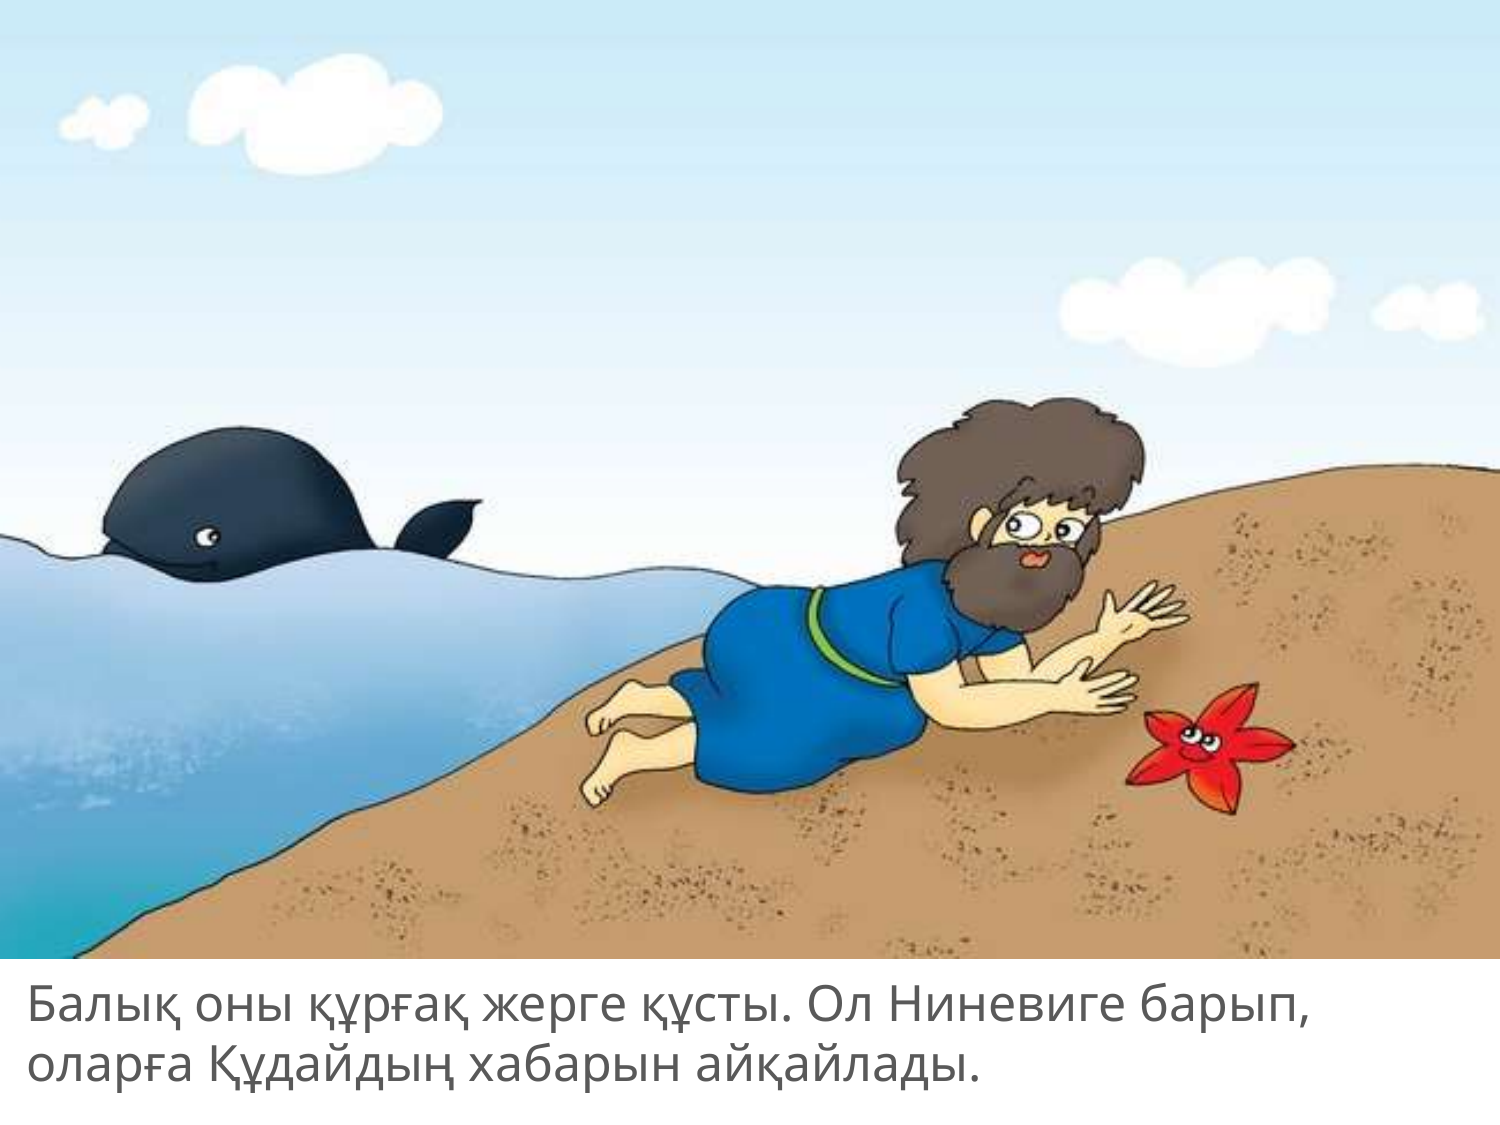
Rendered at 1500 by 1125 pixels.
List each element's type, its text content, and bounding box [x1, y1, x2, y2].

text_box Балық оны құрғақ жерге құсты. Ол Ниневиге барып, оларға Құдайдың хабарын айқайлады. [11, 966, 1498, 1099]
picture [0, 0, 1500, 959]
